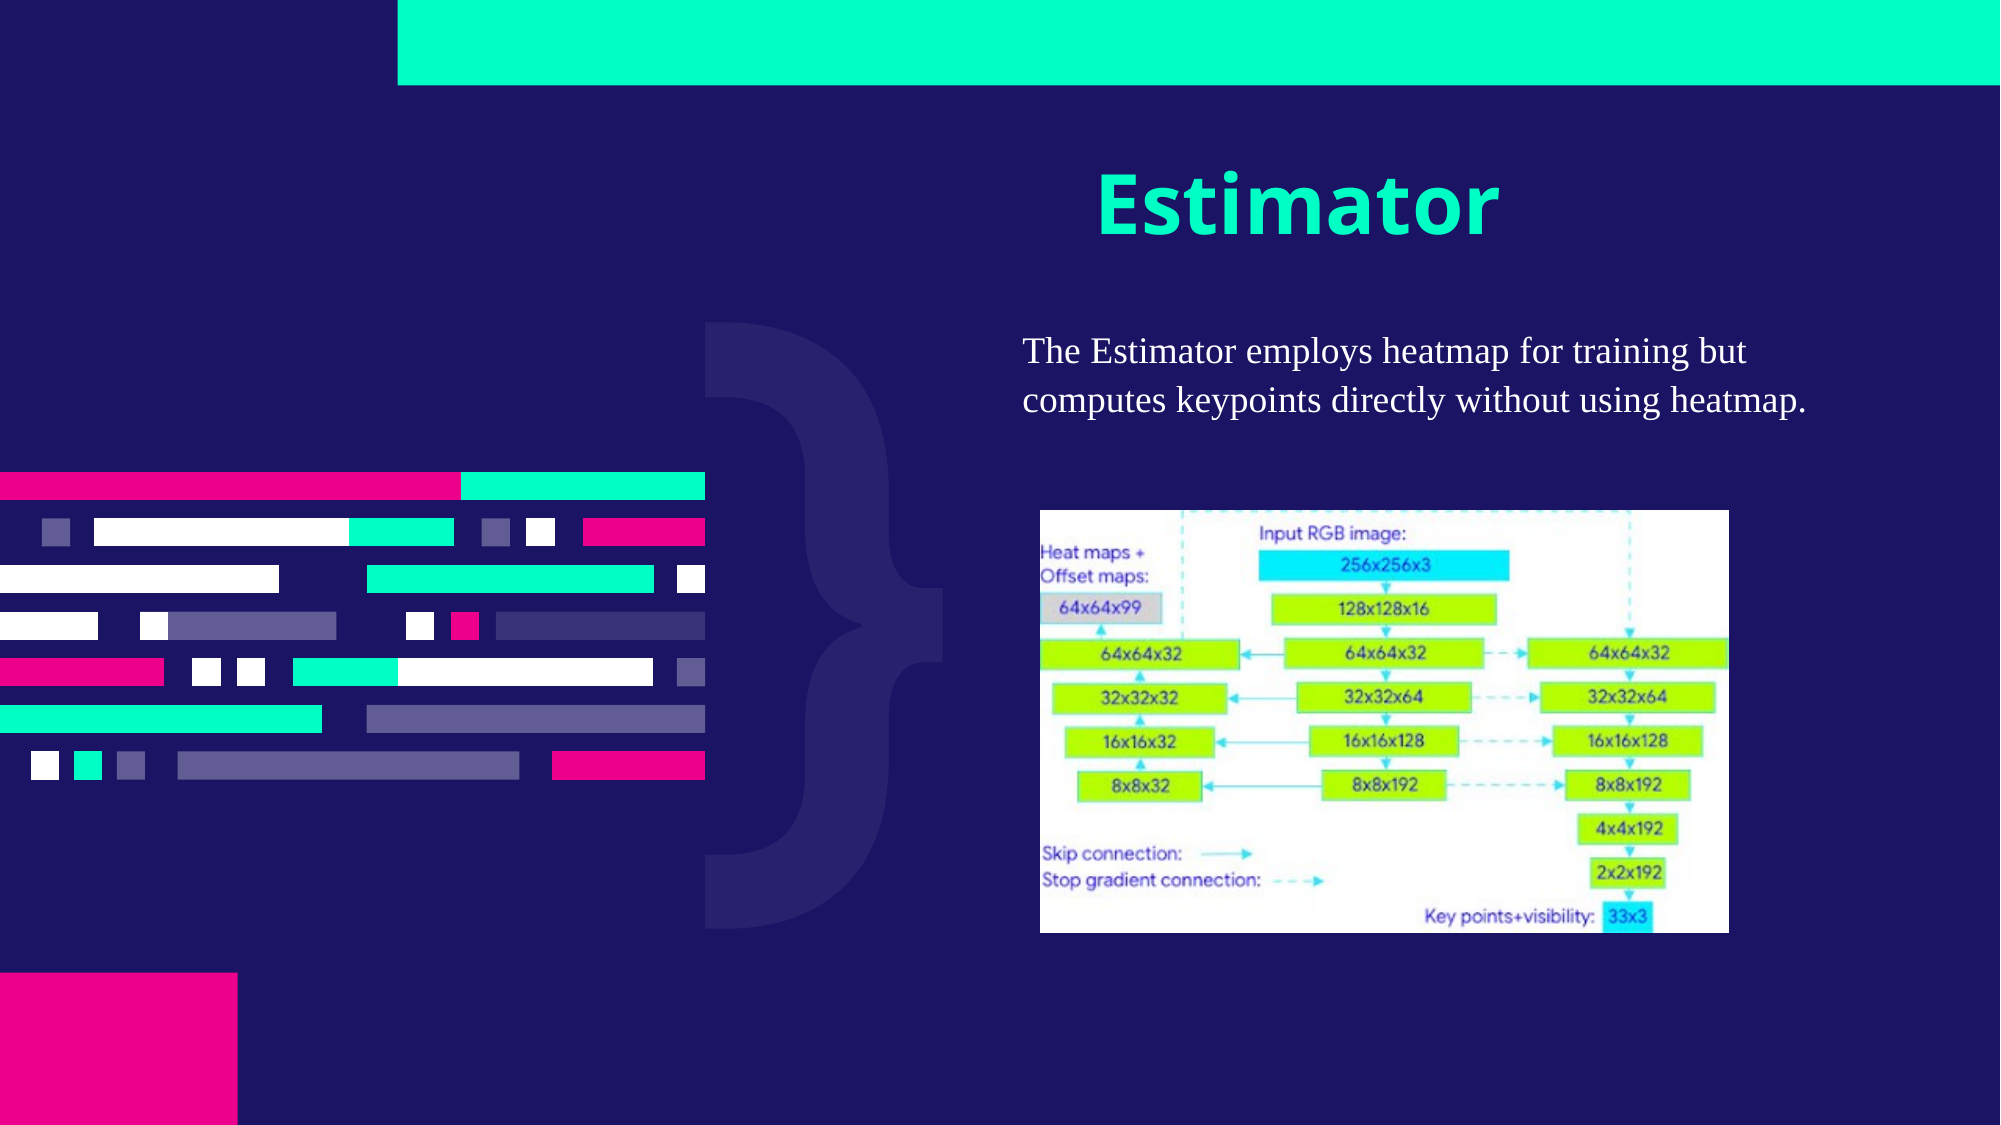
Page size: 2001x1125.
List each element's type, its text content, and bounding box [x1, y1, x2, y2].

picture [1040, 509, 1729, 933]
list The Estimator employs heatmap for training but computes keypoints directly without using heatmap. [979, 308, 1840, 775]
title Estimator [676, 136, 1920, 283]
